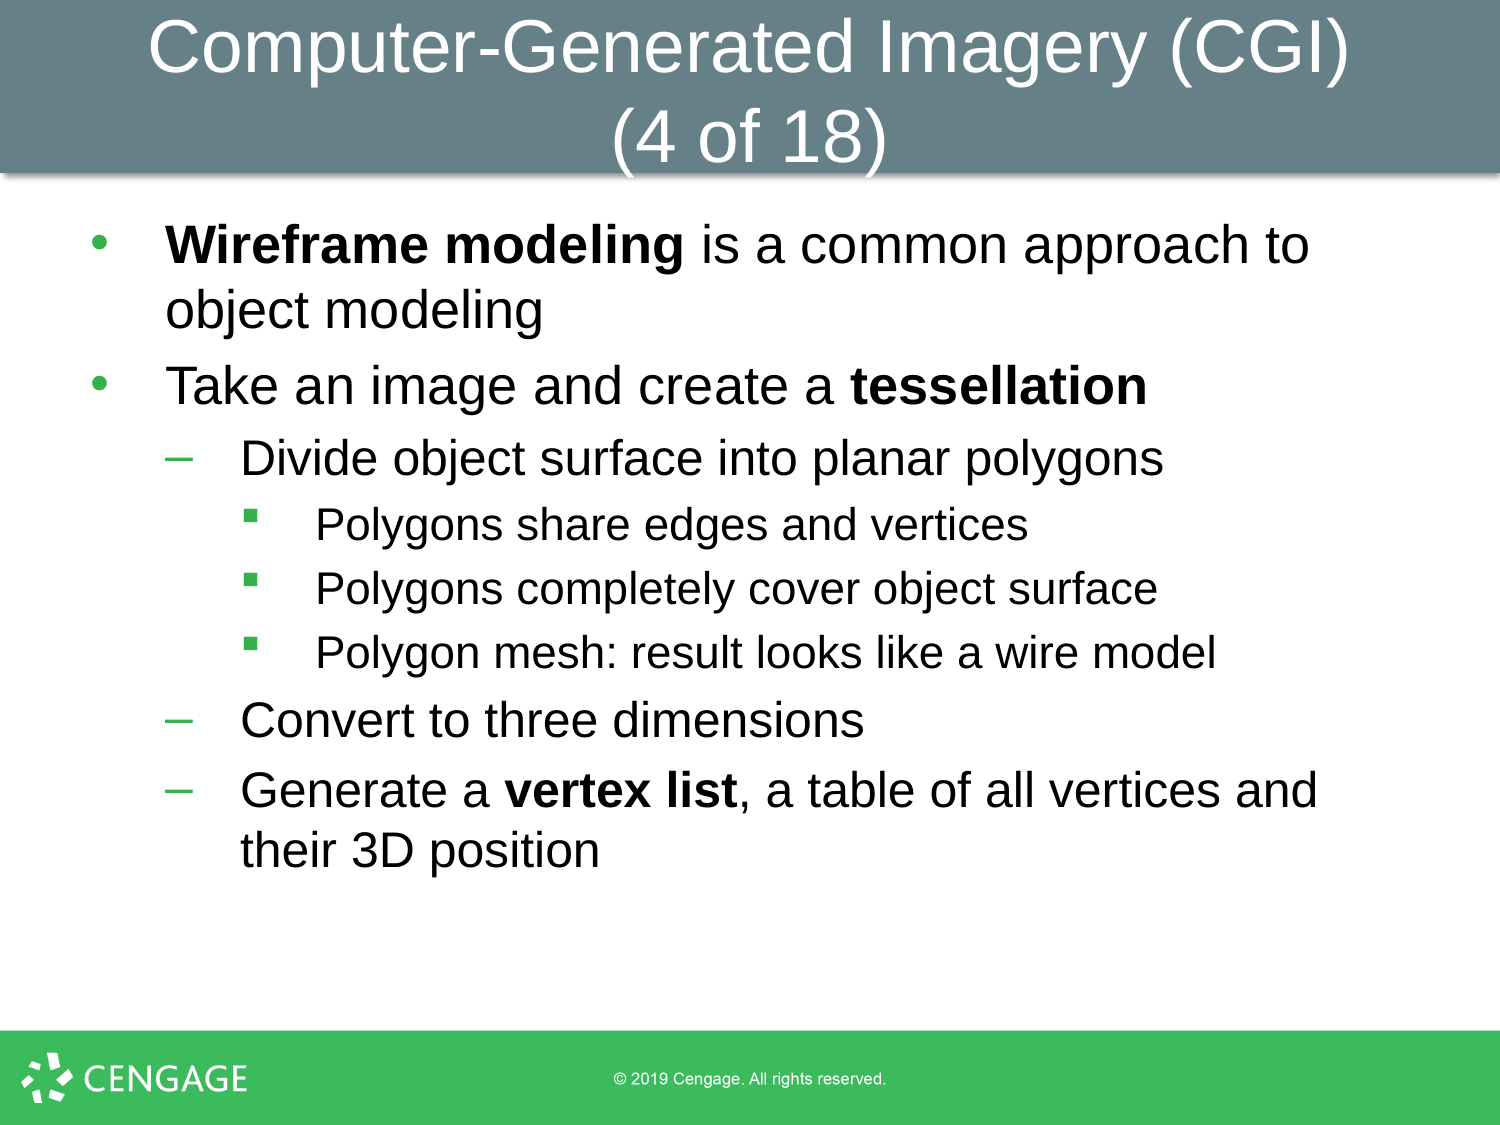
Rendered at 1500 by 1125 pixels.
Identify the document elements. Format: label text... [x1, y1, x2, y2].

picture [0, 0, 1500, 1125]
title Computer-Generated Imagery (CGI) (4 of 18) [91, 0, 1409, 174]
list Wireframe modeling is a common approach to object modeling Take an image and create a tessellation Divide object surface into planar polygons Polygons share edges and vertices Polygons completely cover object surface Polygon mesh: result looks like a wire model Convert to three dimensions Generate a vertex list, a table of all vertices and their 3D position [75, 201, 1425, 1005]
